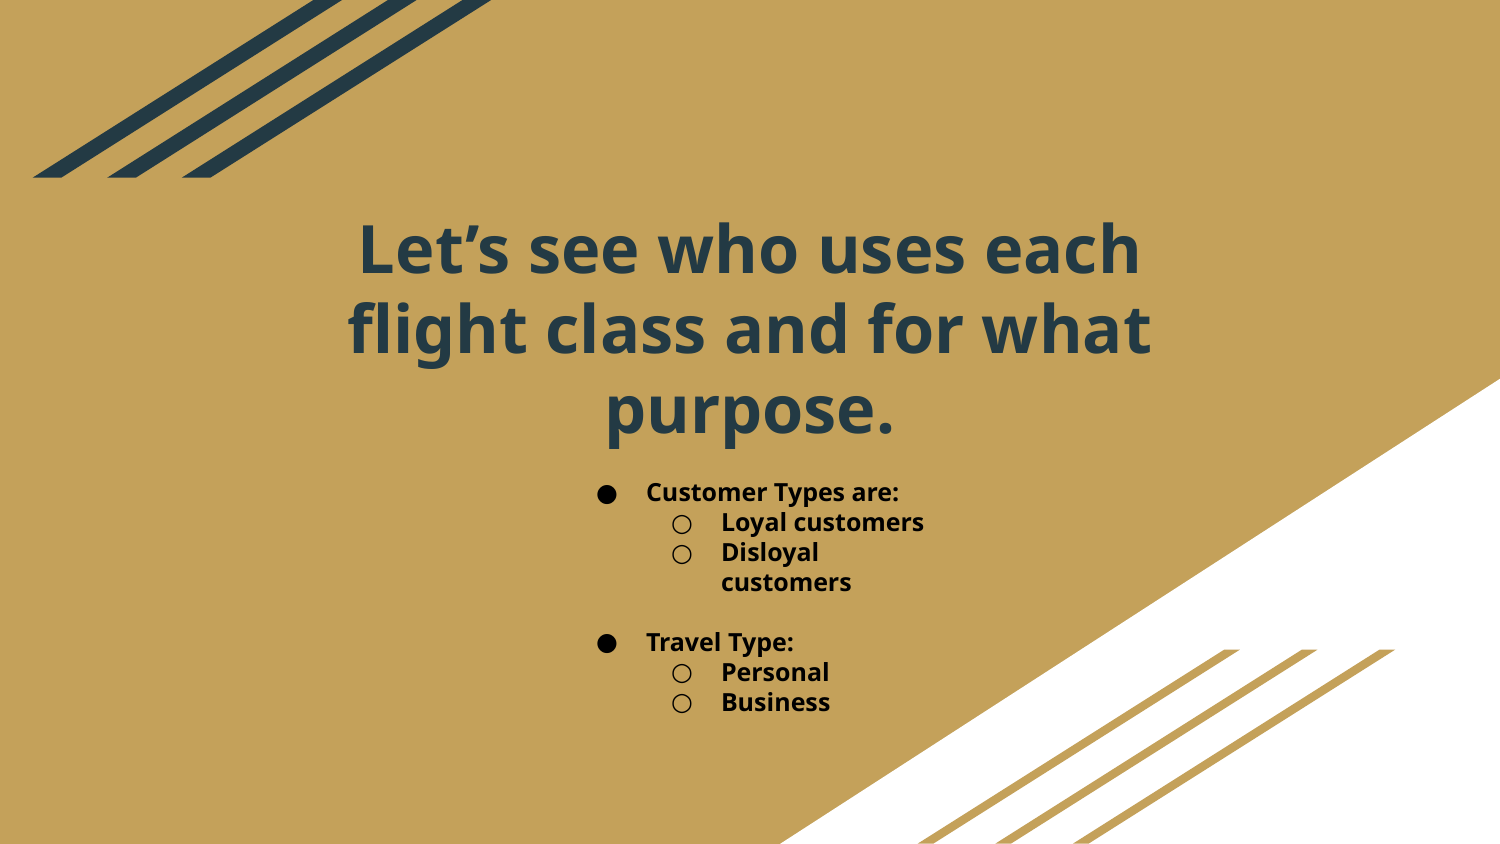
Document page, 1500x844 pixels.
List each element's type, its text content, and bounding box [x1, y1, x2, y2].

title Let’s see who uses each flight class and for what purpose. [308, 191, 1192, 462]
text_box Customer Types are: Loyal customers Disloyal customers Travel Type: Personal Business [556, 461, 944, 732]
